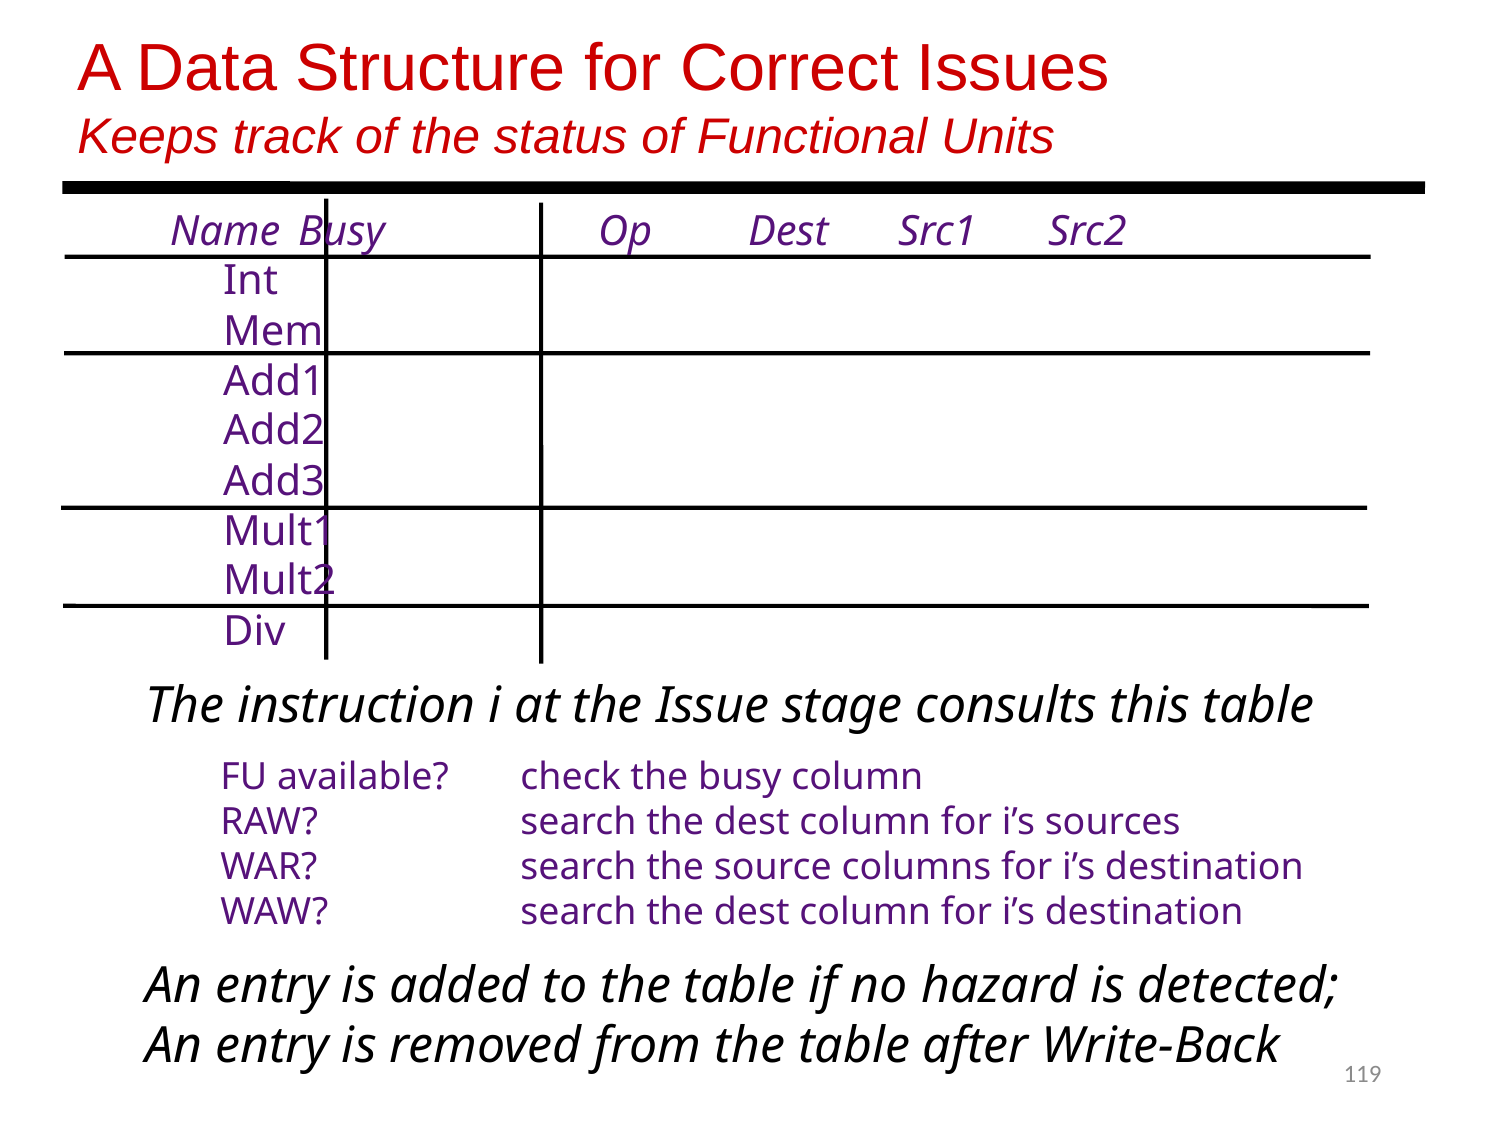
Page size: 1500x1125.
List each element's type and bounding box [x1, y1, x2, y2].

text_box [58, 16, 1439, 1080]
slide_number [1059, 1042, 1397, 1103]
